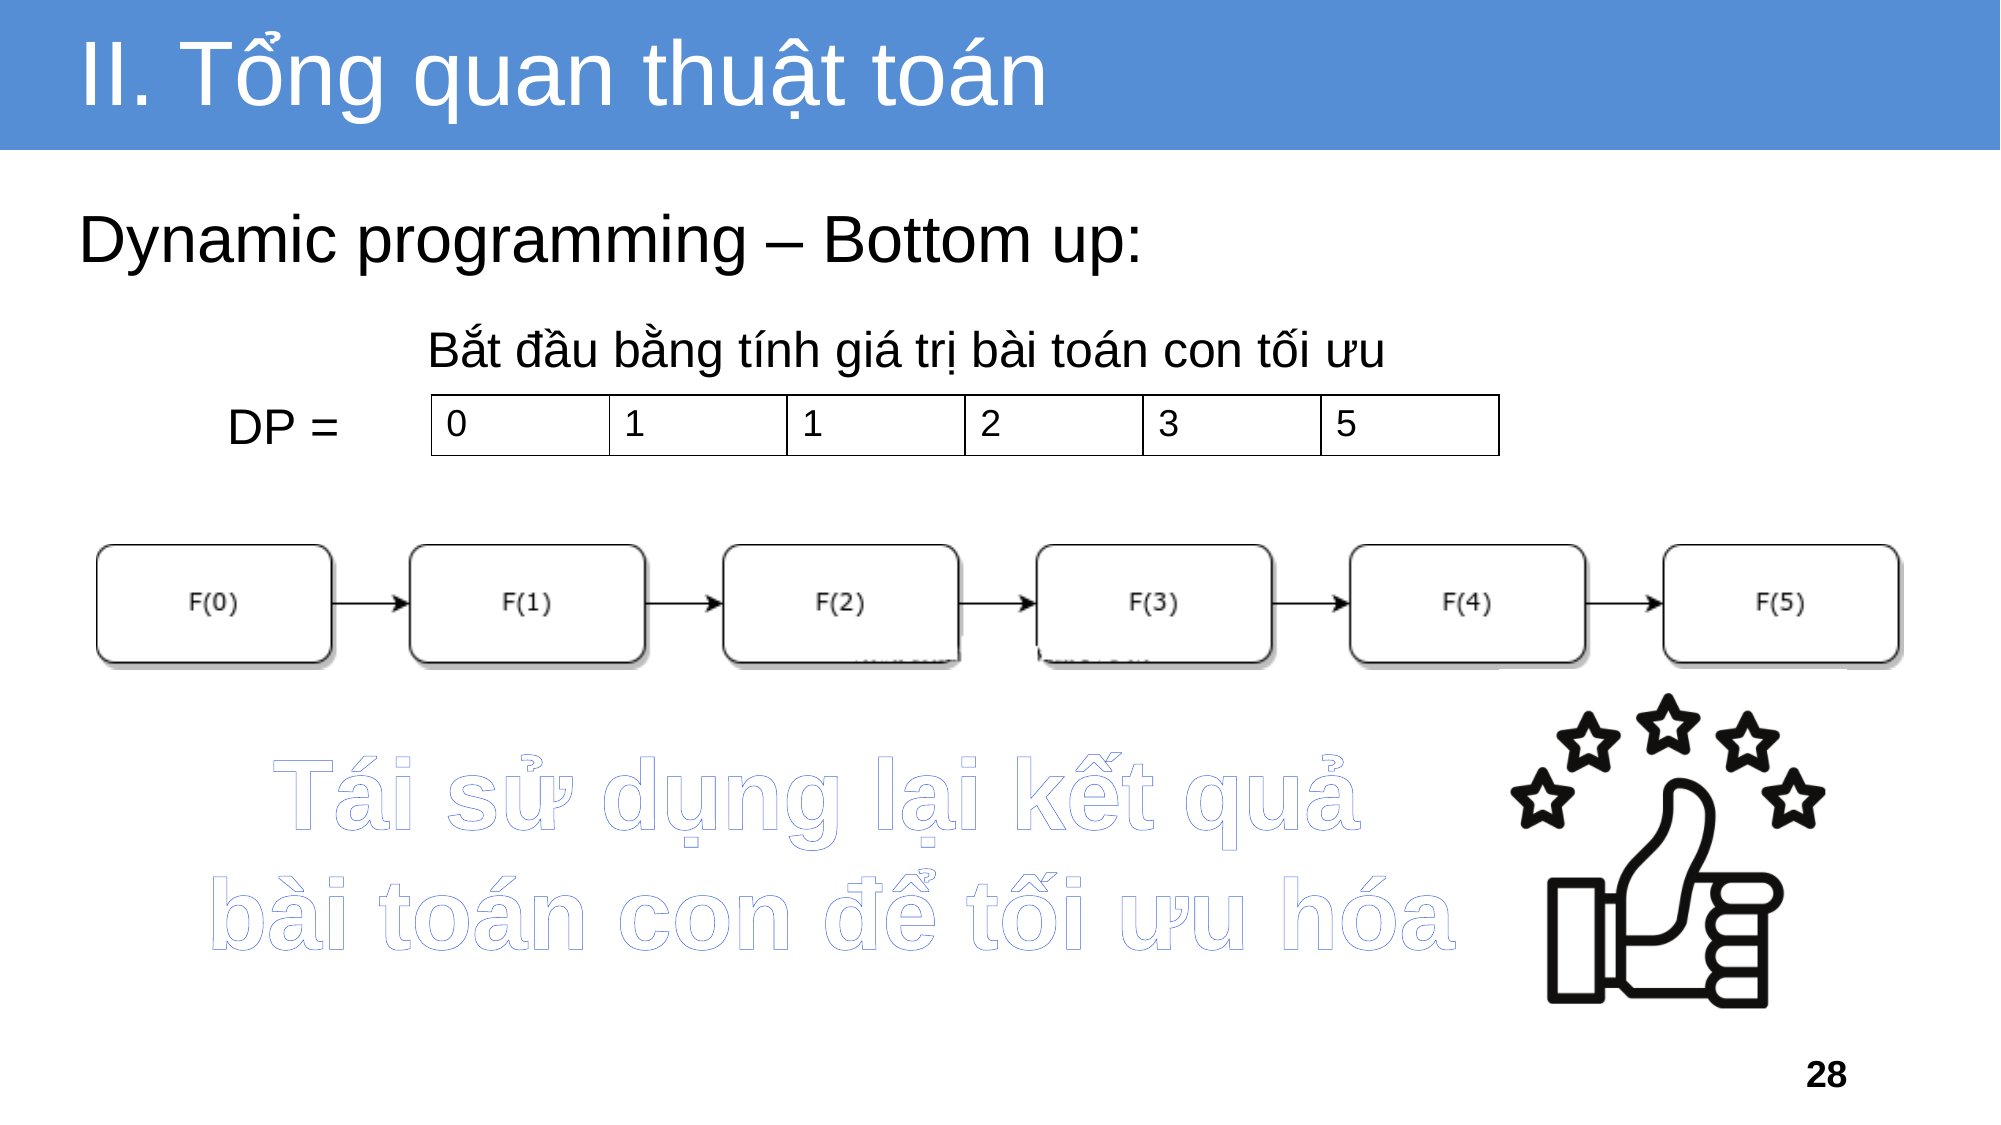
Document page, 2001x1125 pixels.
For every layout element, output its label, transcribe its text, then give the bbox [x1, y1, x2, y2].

table_header 0 [432, 396, 609, 455]
text_box Bắt đầu bằng tính giá trị bài toán con tối ưu [412, 310, 1480, 385]
text_box II. Tổng quan thuật toán [63, 1, 2000, 150]
text_box Dynamic programming – Bottom up: [64, 182, 1916, 283]
table_header 1 [788, 396, 964, 455]
table_header 3 [1144, 396, 1320, 455]
table_header 1 [610, 396, 786, 455]
table_header 5 [1322, 396, 1498, 455]
picture [96, 544, 1904, 1018]
table_header 2 [966, 396, 1142, 455]
text_box DP = [213, 387, 369, 462]
slide_number 28 [1412, 1042, 1863, 1103]
text_box Tái sử dụng lại kết quả bài toán con để tối ưu hóa [180, 721, 1480, 977]
text_box [0, 0, 2000, 151]
